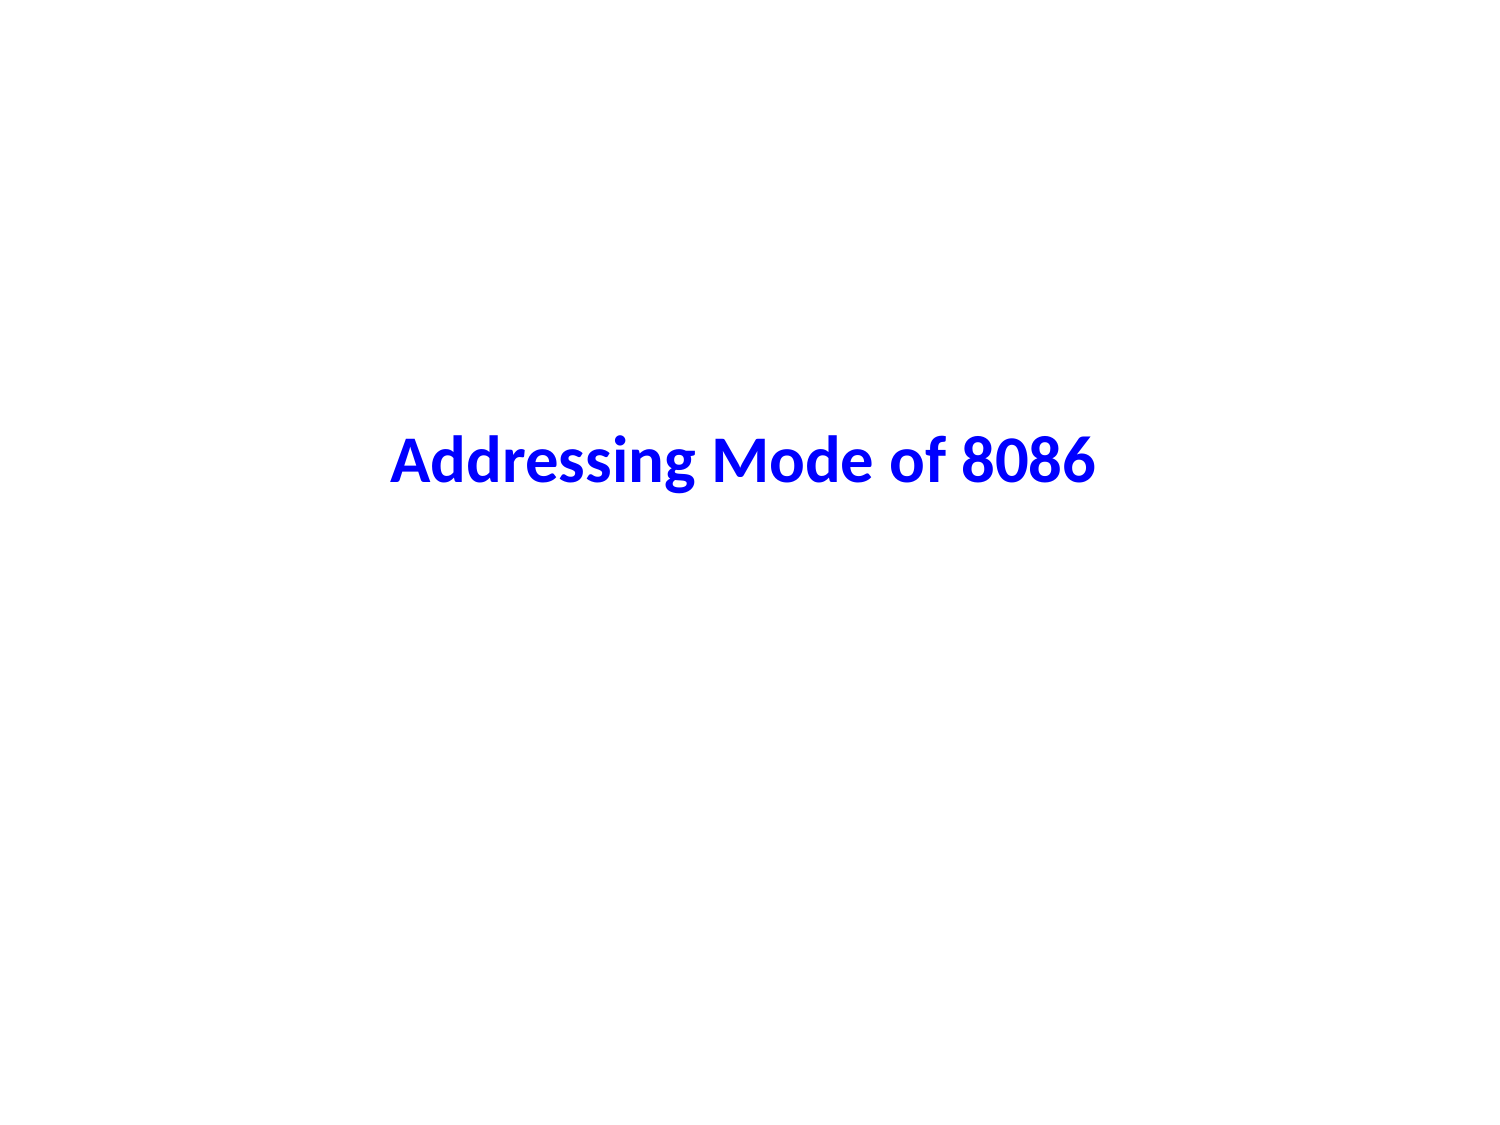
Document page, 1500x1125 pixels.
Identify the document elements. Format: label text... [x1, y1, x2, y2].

text_box Addressing Mode of 8086 [174, 399, 1313, 513]
